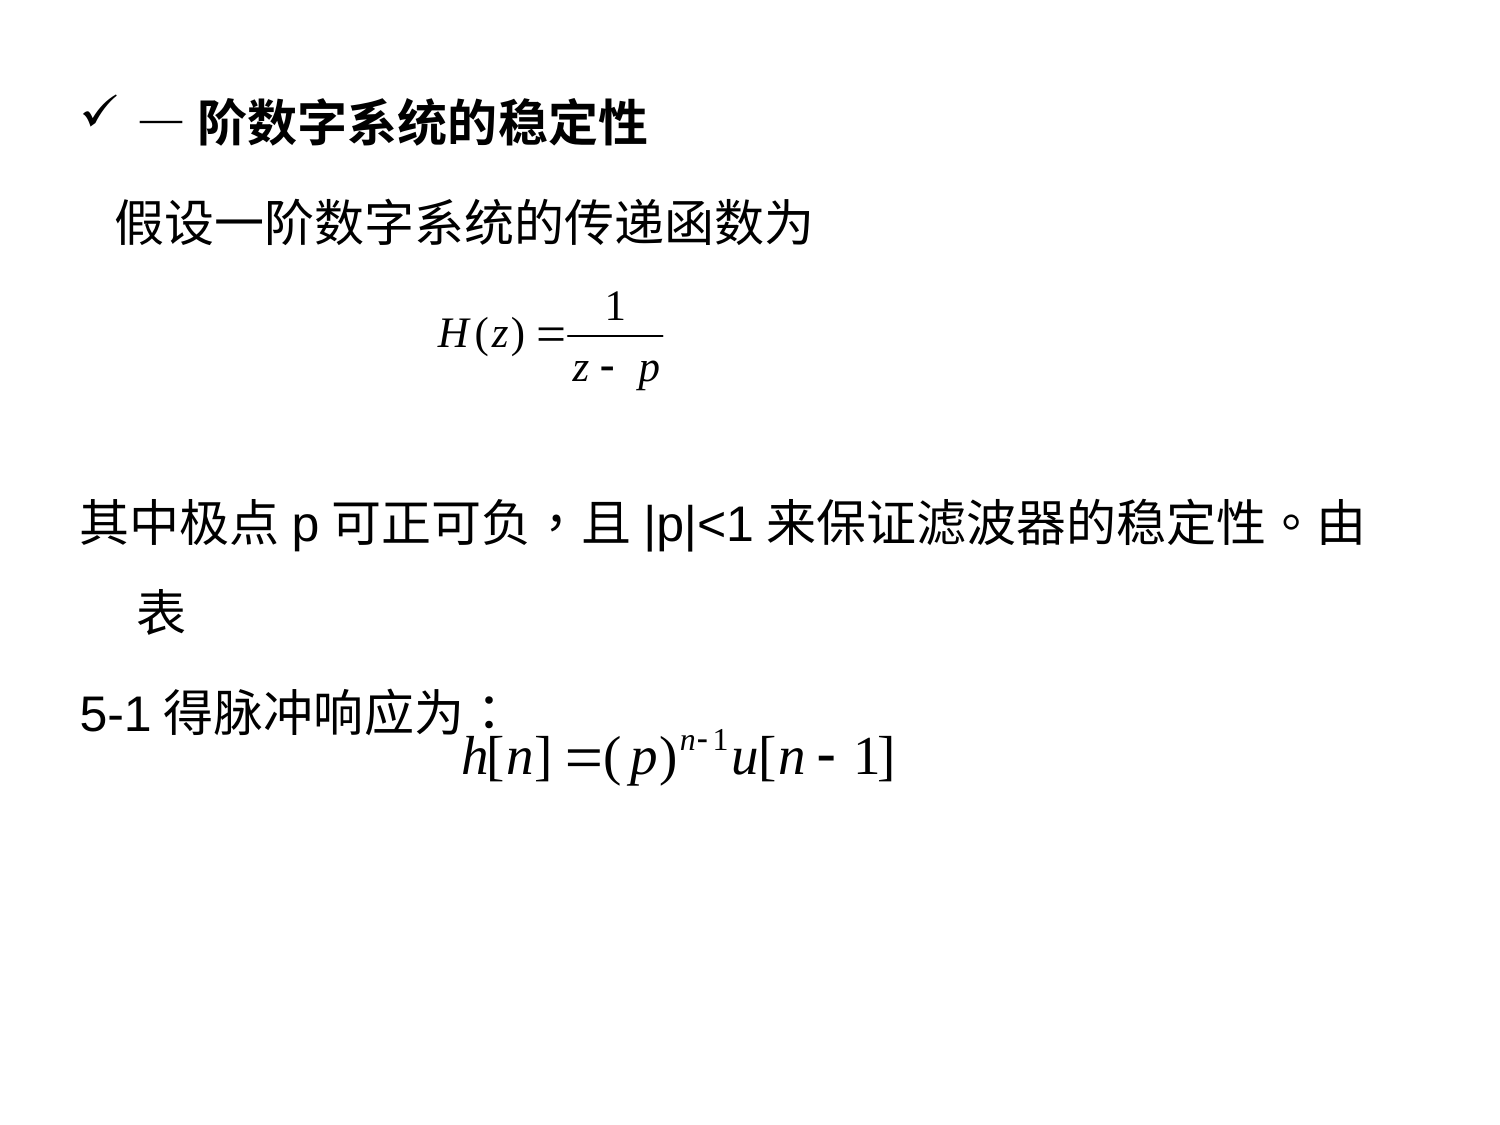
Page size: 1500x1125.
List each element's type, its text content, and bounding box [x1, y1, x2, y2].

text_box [430, 278, 670, 398]
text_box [454, 715, 903, 799]
list —阶数字系统的稳定性 假设一阶数字系统的传递函数为 其中极点p可正可负，且|p|<1来保证滤波器的稳定性。由表 5-1得脉冲响应为： [64, 54, 1416, 798]
